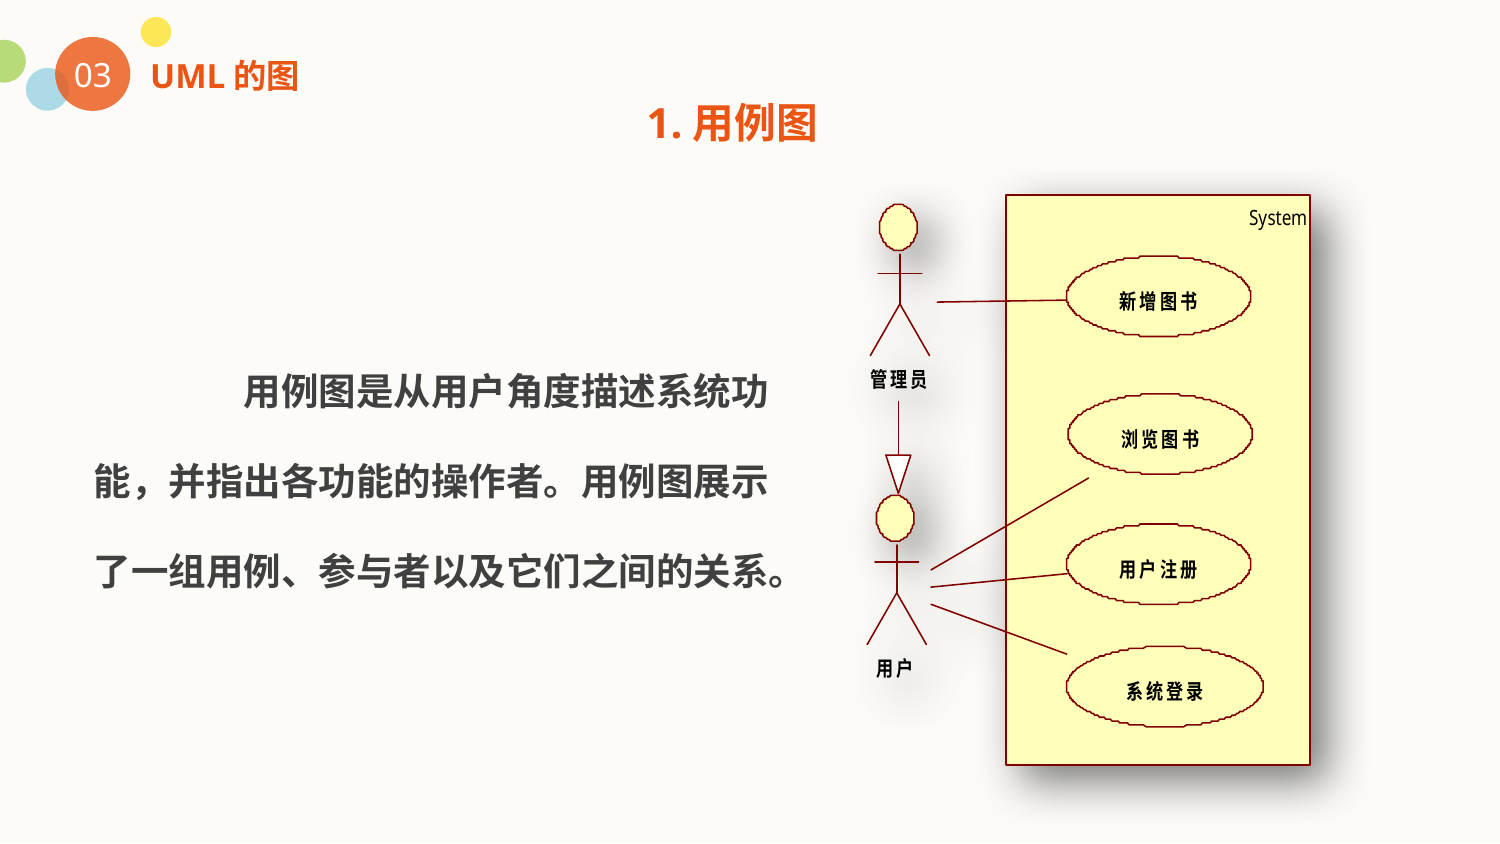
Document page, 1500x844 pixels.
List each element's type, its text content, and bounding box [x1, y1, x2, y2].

text_box [0, 39, 26, 83]
text_box [140, 17, 172, 48]
picture [855, 185, 1317, 770]
text_box [55, 36, 131, 111]
text_box 1.用例图 [631, 89, 833, 205]
text_box [25, 67, 66, 111]
text_box UML的图 [150, 55, 360, 96]
text_box 用例图是从用户角度描述系统功能，并指出各功能的操作者。用例图展示了一组用例、参与者以及它们之间的关系。 [4, 315, 788, 659]
text_box 03 [65, 53, 121, 94]
